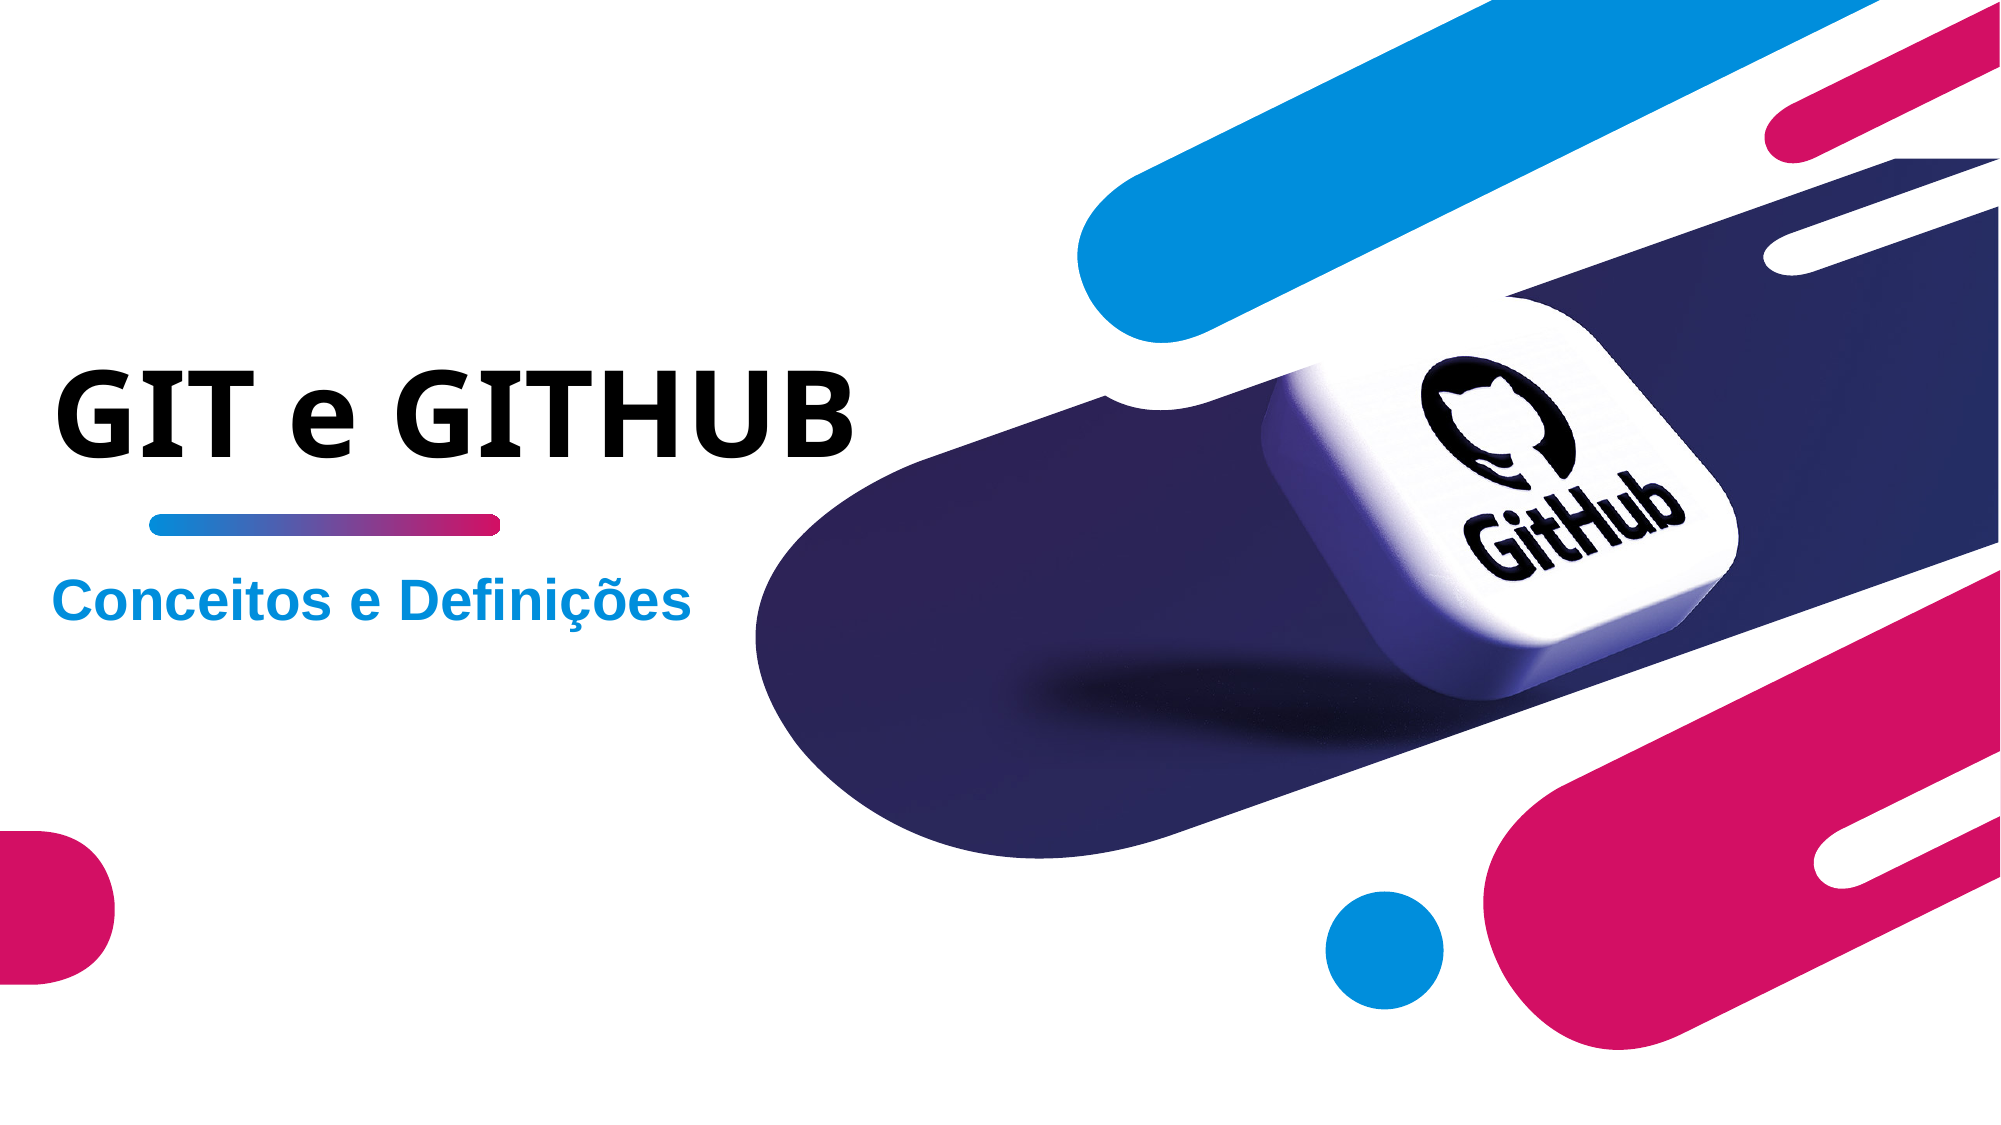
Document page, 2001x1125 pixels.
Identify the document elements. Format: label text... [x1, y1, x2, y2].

title GIT e GITHUB [36, 266, 755, 562]
list Conceitos e Definições [36, 562, 755, 719]
picture [755, 158, 2000, 859]
